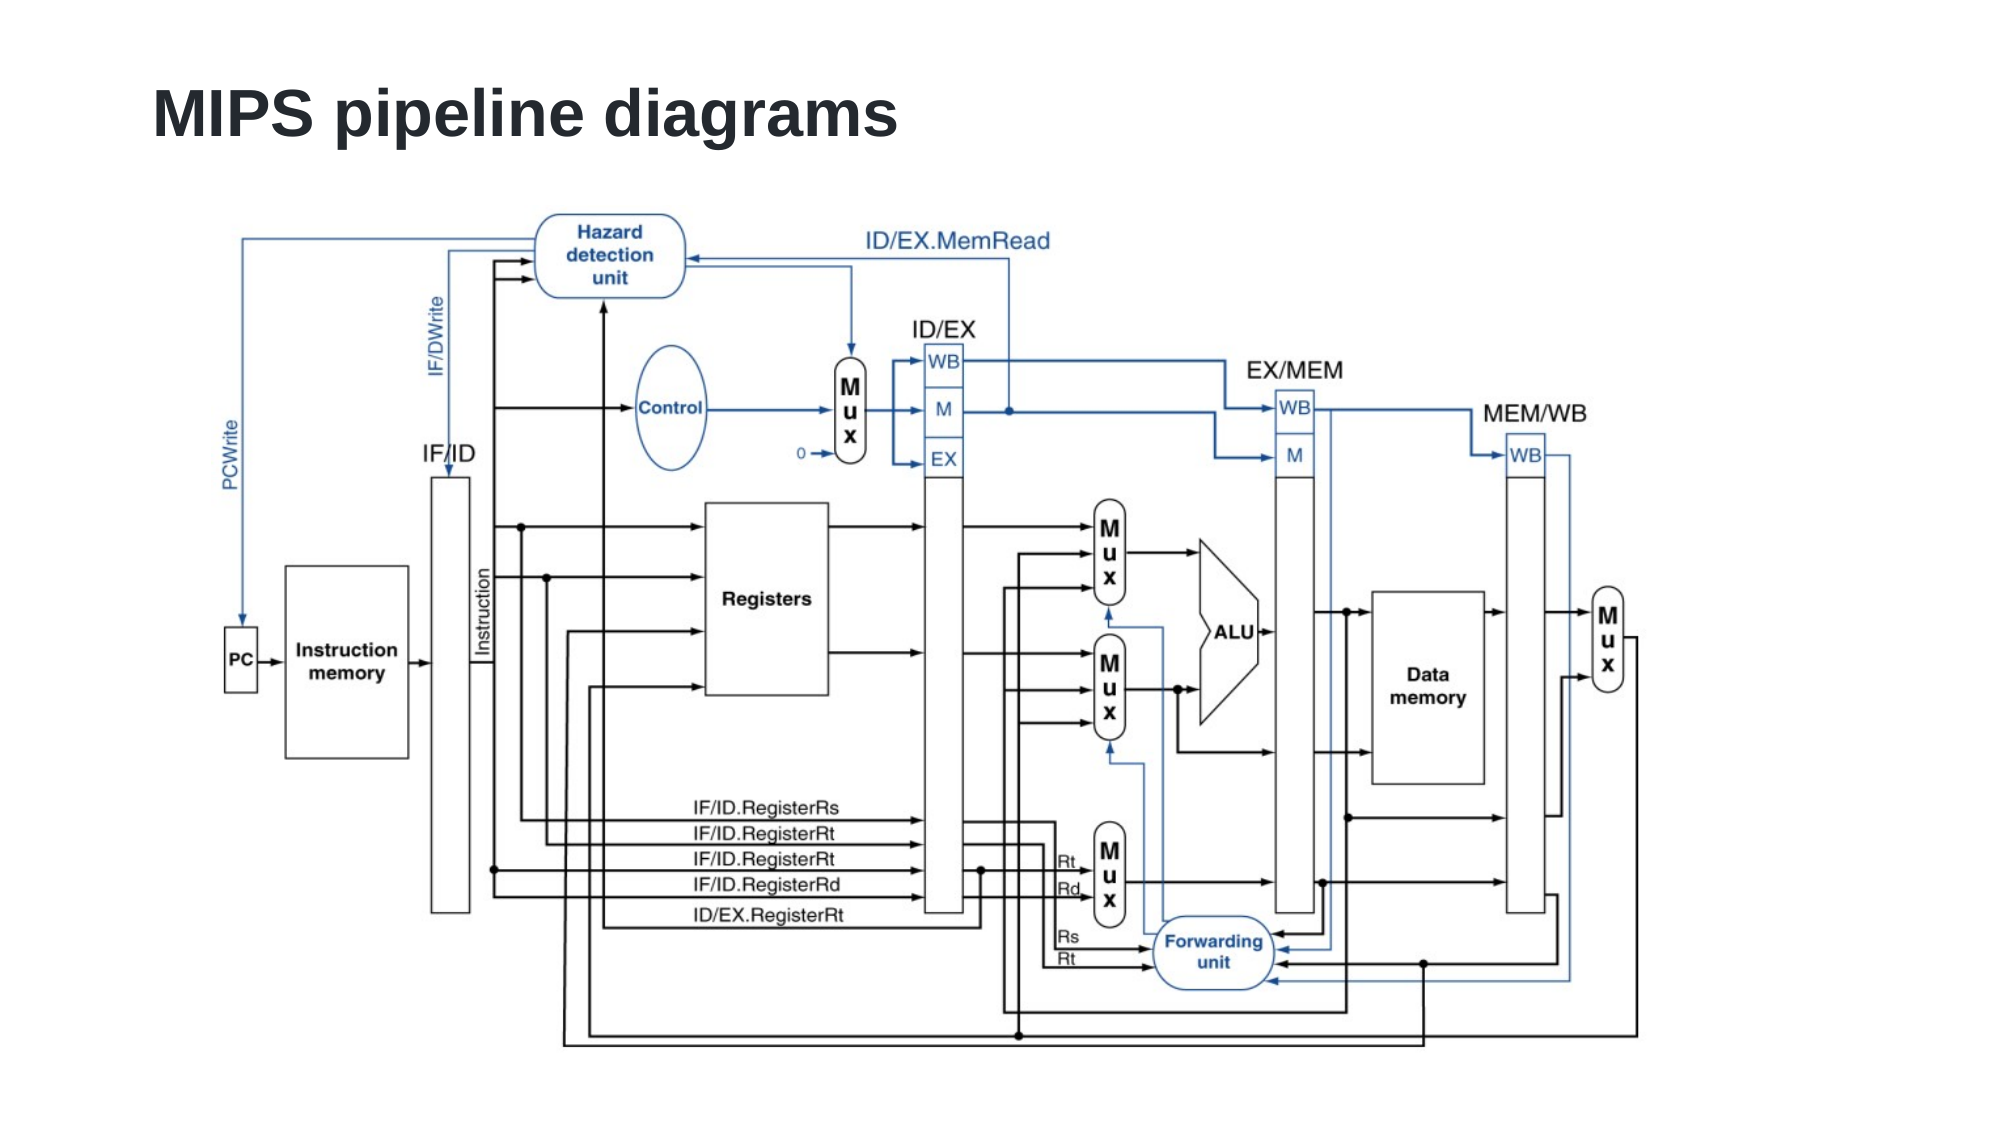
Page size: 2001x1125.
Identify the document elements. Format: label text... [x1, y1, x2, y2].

title MIPS pipeline diagrams [137, 6, 1863, 224]
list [211, 205, 1713, 1066]
